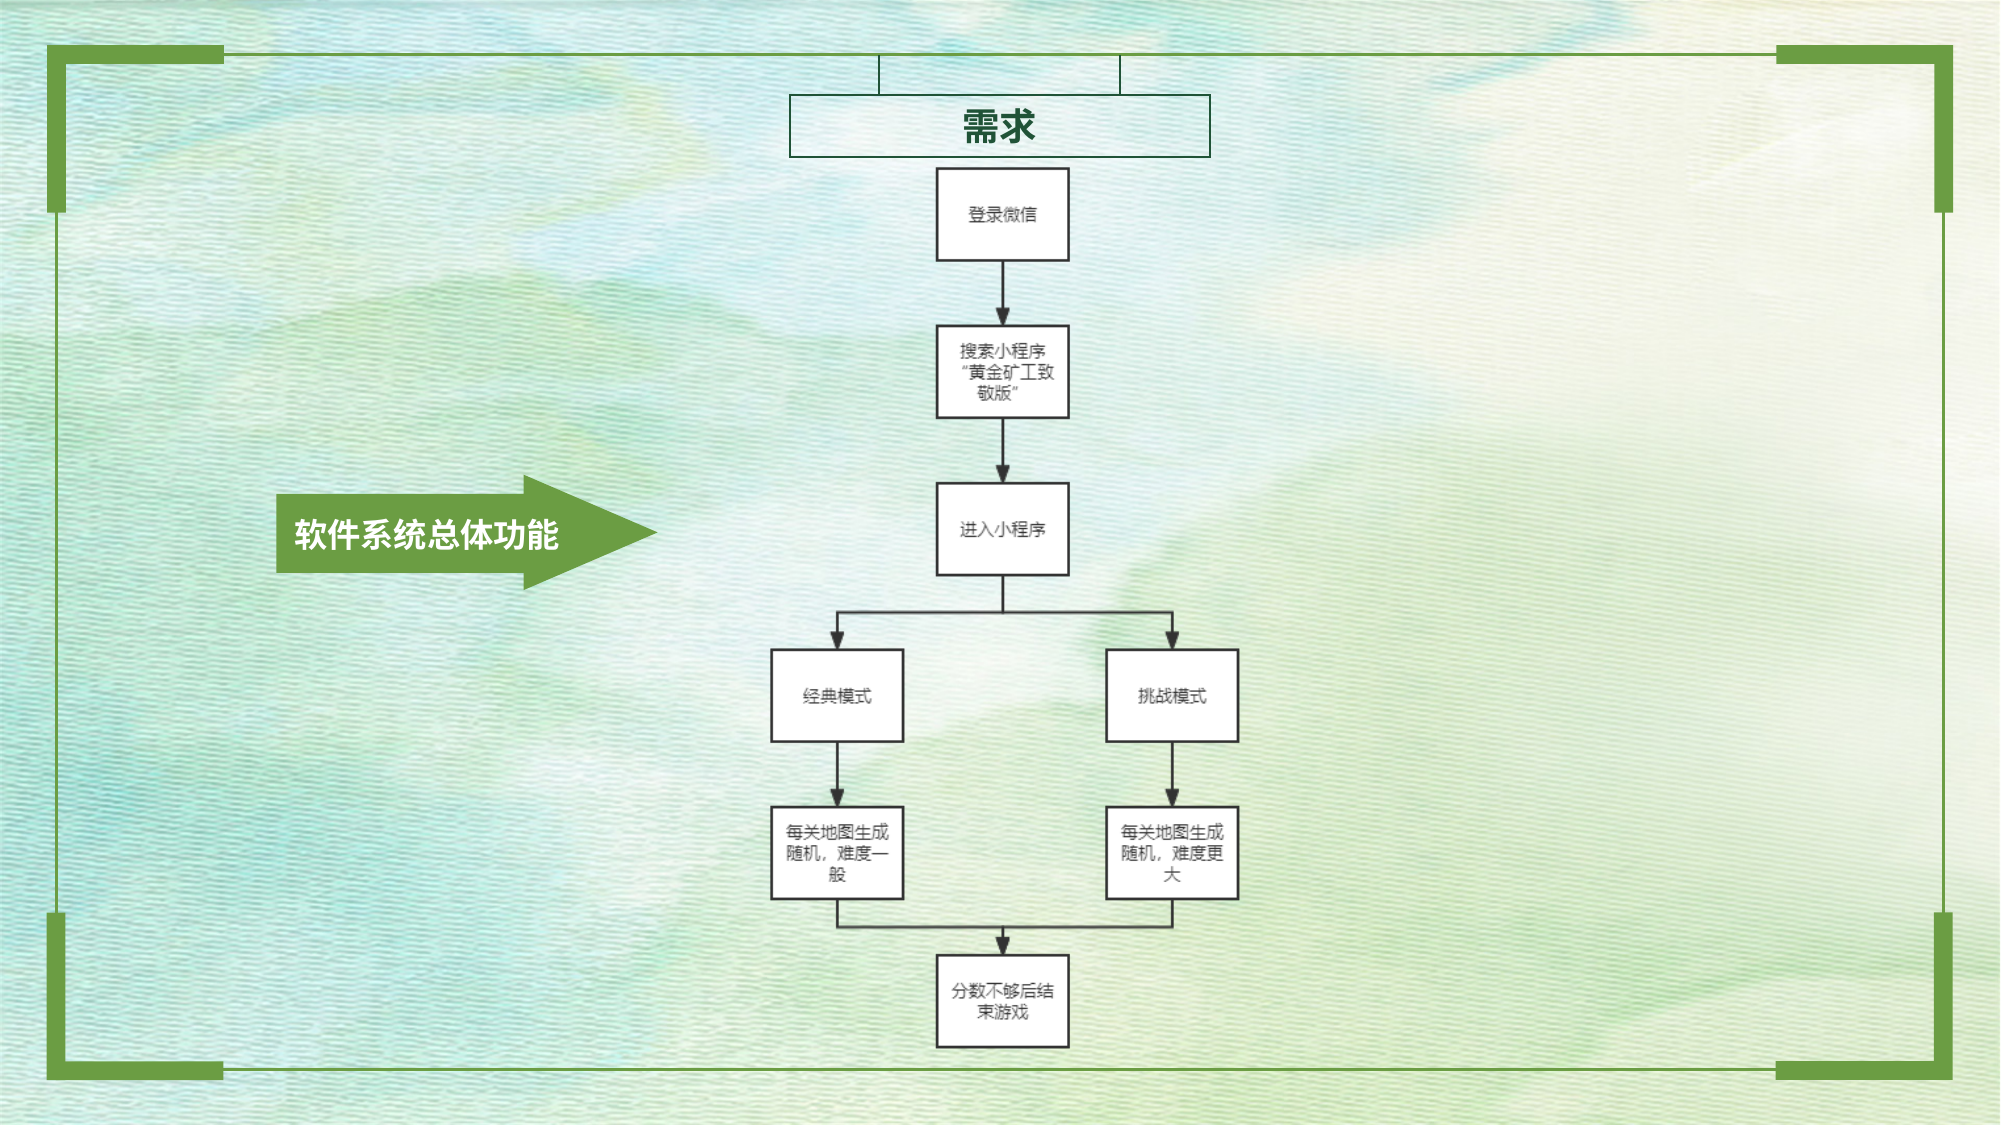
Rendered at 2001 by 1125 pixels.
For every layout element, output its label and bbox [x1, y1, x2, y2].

text_box [1776, 45, 1954, 213]
picture [0, 0, 2001, 1125]
text_box [46, 912, 224, 1080]
text_box [47, 45, 225, 213]
text_box [276, 474, 658, 591]
text_box [55, 54, 789, 1071]
text_box [1210, 54, 1944, 1071]
text_box [1775, 912, 1953, 1080]
text_box [789, 54, 1210, 136]
